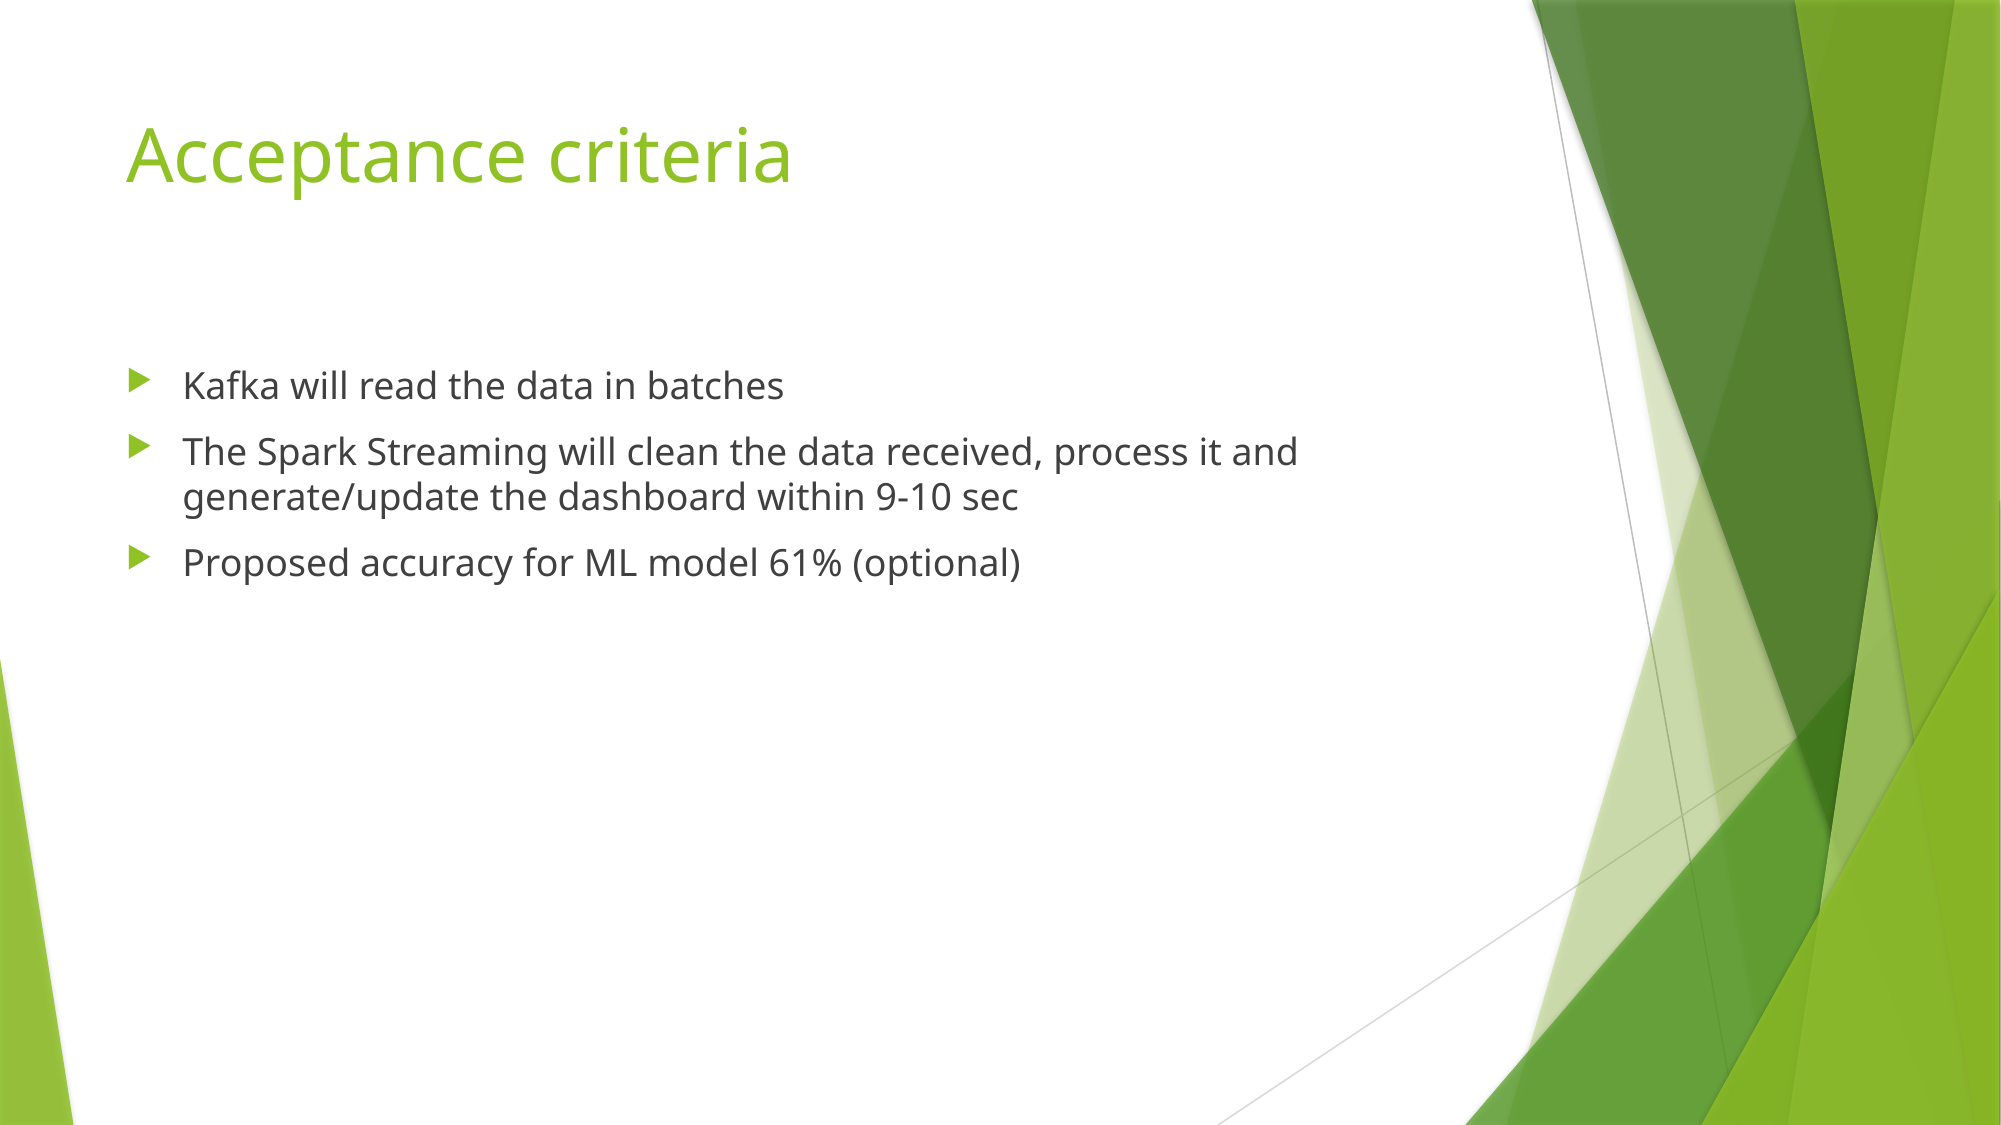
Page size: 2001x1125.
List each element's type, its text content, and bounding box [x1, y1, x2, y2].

title Acceptance criteria [111, 99, 1522, 317]
list Kafka will read the data in batches The Spark Streaming will clean the data received, process it and generate/update the dashboard within 9-10 sec Proposed accuracy for ML model 61% (optional) [111, 354, 1522, 992]
